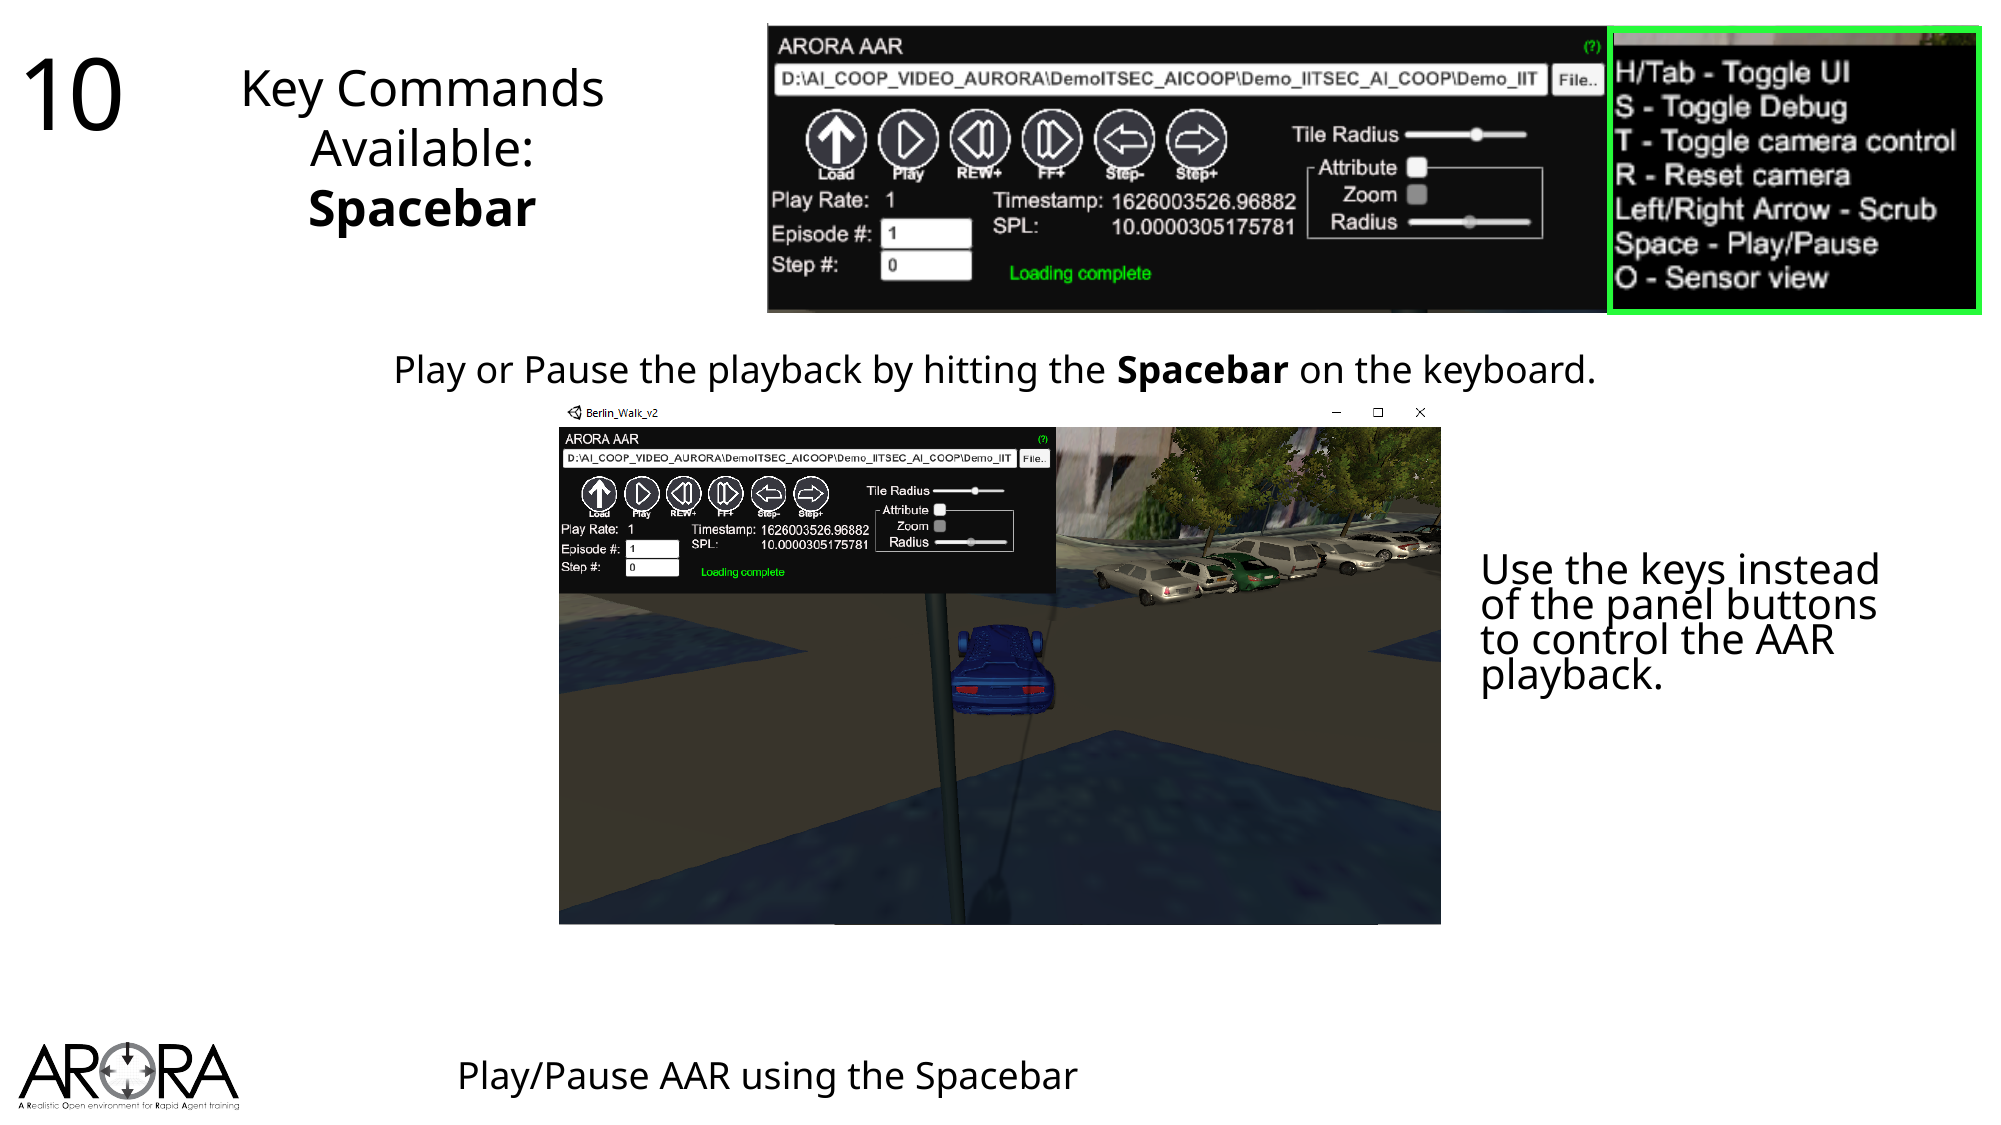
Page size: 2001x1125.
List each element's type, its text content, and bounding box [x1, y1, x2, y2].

text_box Play/Pause AAR using the Spacebar [442, 1045, 1094, 1105]
picture [6, 1036, 249, 1113]
text_box Key Commands Available: Spacebar [108, 49, 738, 245]
text_box 10 [2, 23, 141, 158]
text_box Play or Pause the playback by hitting the Spacebar on the keyboard. [378, 338, 1622, 399]
picture [559, 399, 1441, 925]
text_box Use the keys instead of the panel buttons to control the AAR playback. [1465, 498, 1943, 704]
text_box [767, 23, 1979, 313]
